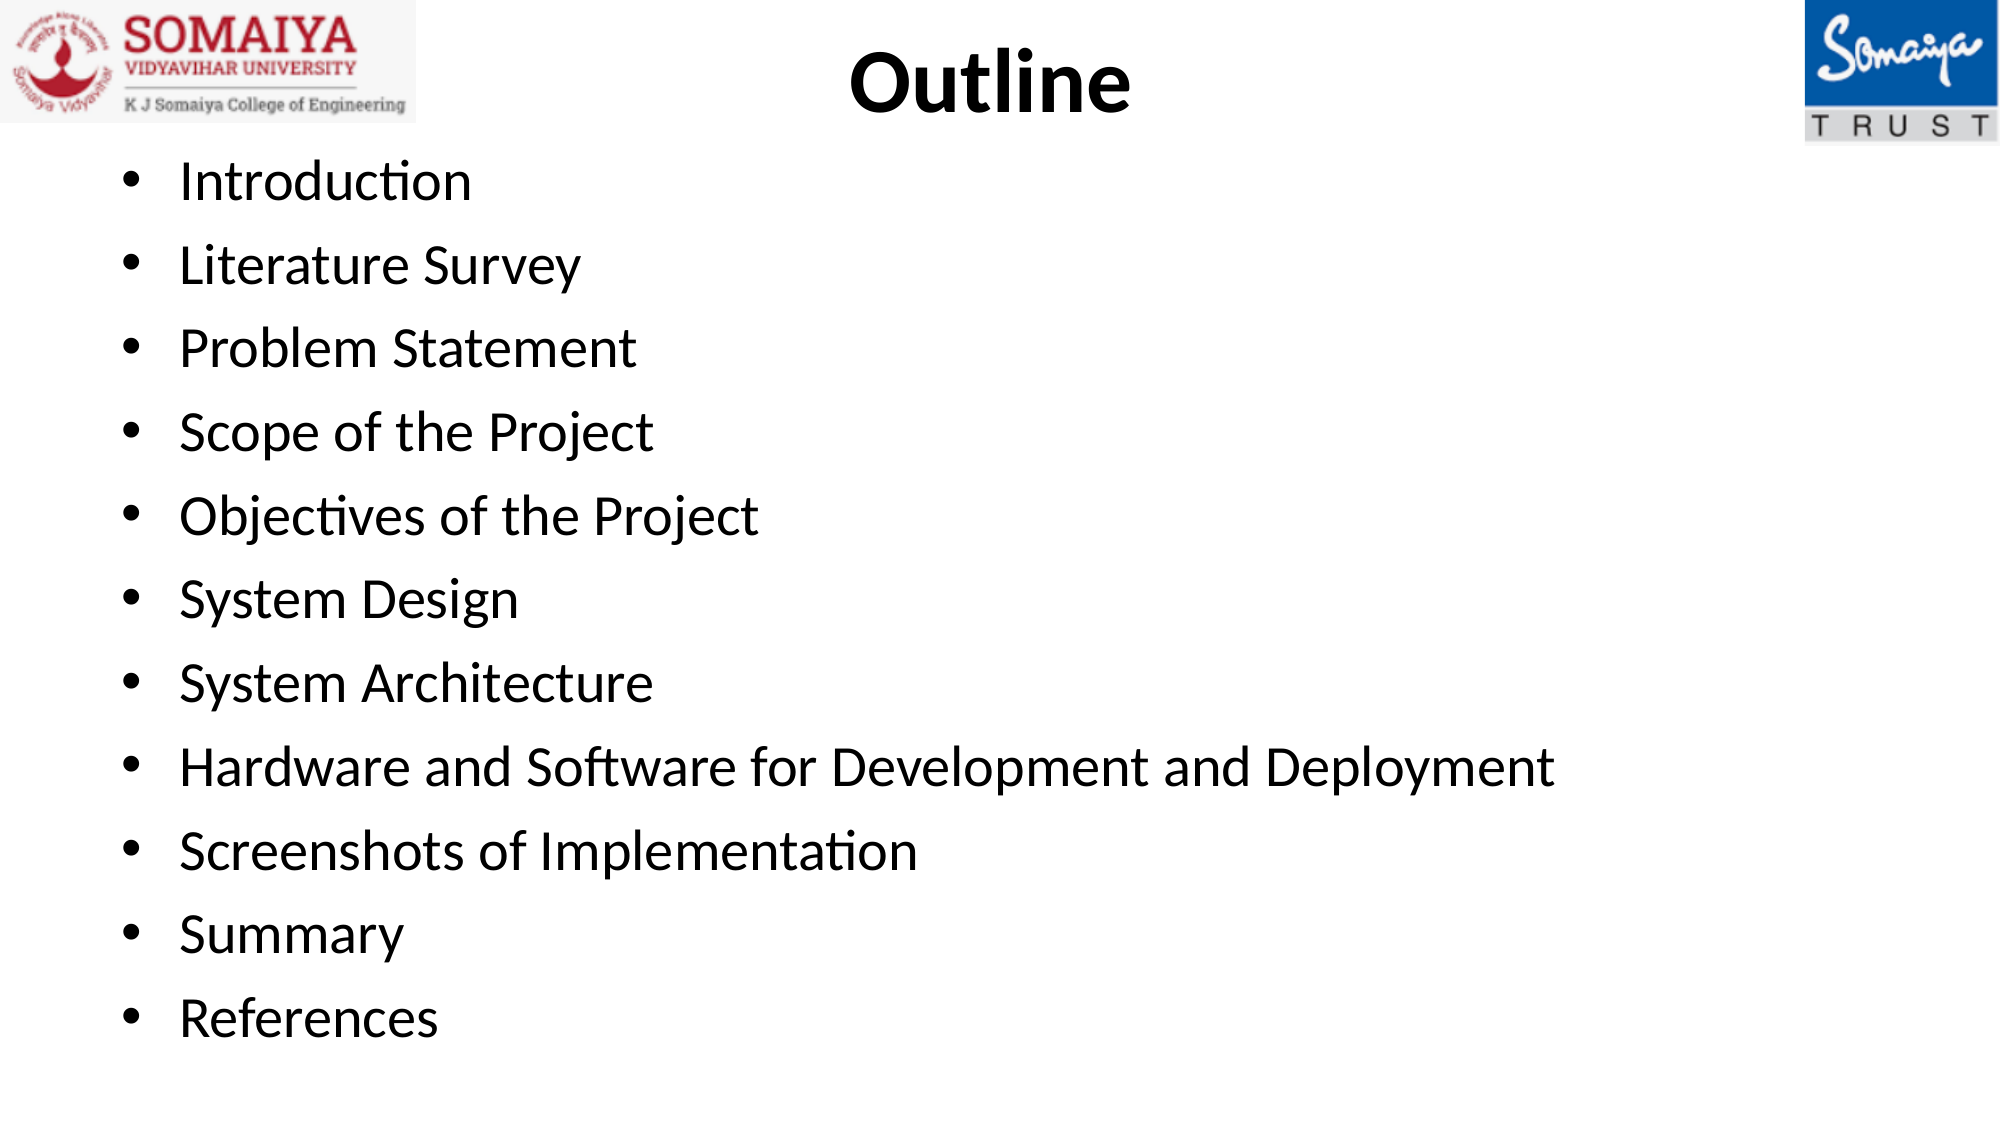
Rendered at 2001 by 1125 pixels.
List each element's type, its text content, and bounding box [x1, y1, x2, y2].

picture [0, 0, 416, 123]
list Introduction Literature Survey Problem Statement Scope of the Project Objectives of the Project System Design System Architecture Hardware and Software for Development and Deployment Screenshots of Implementation Summary References [106, 142, 1894, 1074]
picture [1804, 0, 2000, 147]
title Outline [834, 22, 1170, 142]
